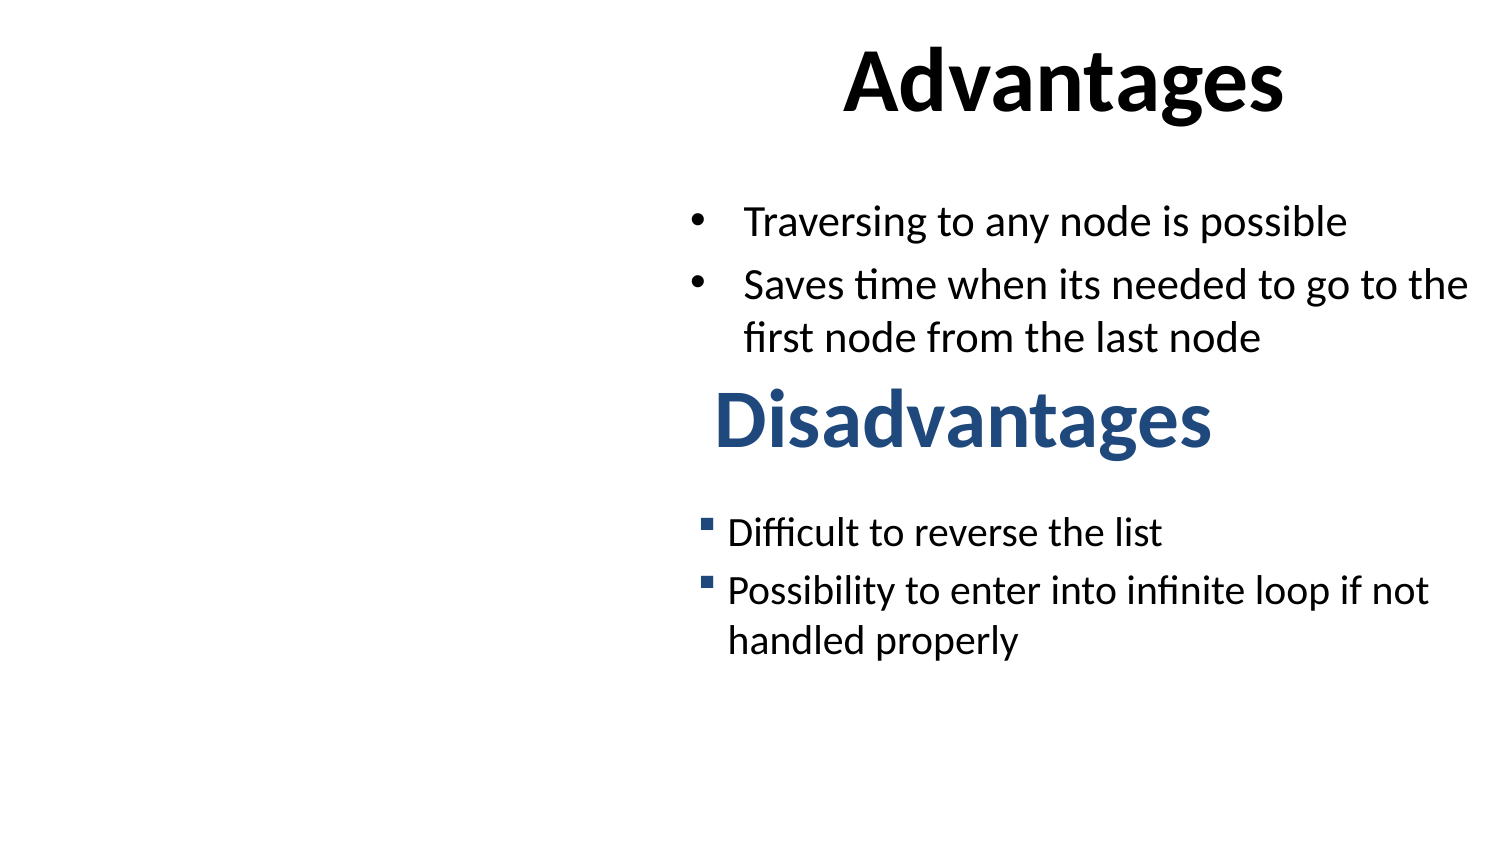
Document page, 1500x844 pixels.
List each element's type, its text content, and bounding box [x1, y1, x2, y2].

list Traversing to any node is possible Saves time when its needed to go to the first node from the last node [675, 184, 1500, 372]
title Advantages [699, 0, 1450, 184]
text_box Disadvantages [699, 312, 1450, 496]
text_box Difficult to reverse the list Possibility to enter into infinite loop if not handled properly [674, 496, 1500, 685]
